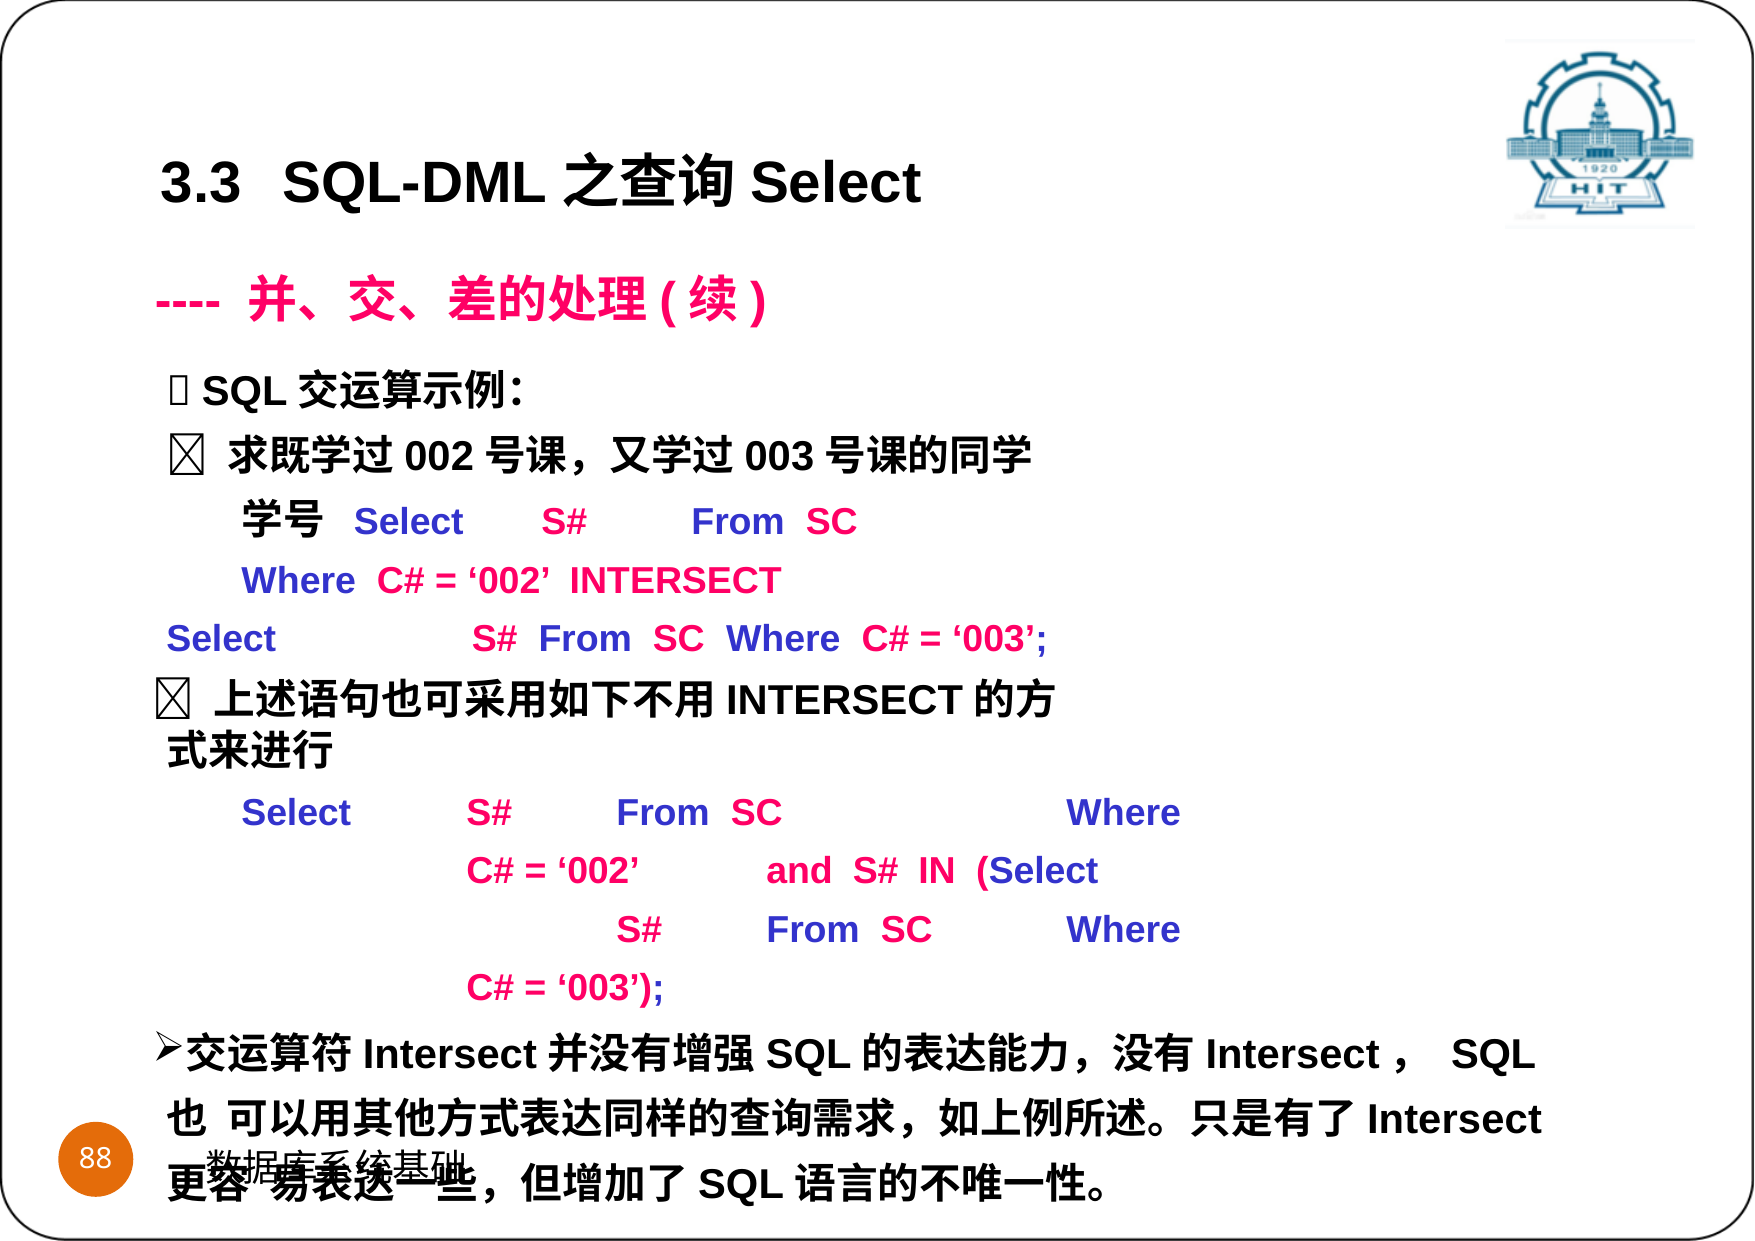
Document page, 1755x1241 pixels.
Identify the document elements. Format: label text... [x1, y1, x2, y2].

picture [0, 0, 1755, 1241]
text_box 3.3 SQL-DML之查询Select ---- 并、交、差的处理(续)  SQL交运算示例：  求既学过002号课，又学过003号课的同学学号 Select S# From SC Where C# = ‘002’ INTERSECT Select S# From SC Where C# = ‘003’;  上述语句也可采用如下不用INTERSECT的方式来进行 Select S# From SC Where C# = ‘002’ and S# IN (Select S# From SC Where C# = ‘003’); 交运算符Intersect并没有增强SQL的表达能力，没有Intersect， SQL也 可以用其他方式表达同样的查询需求，如上例所述。只是有了Intersect更容 易表达一些，但增加了SQL语言的不唯一性。 [152, 143, 1558, 1207]
